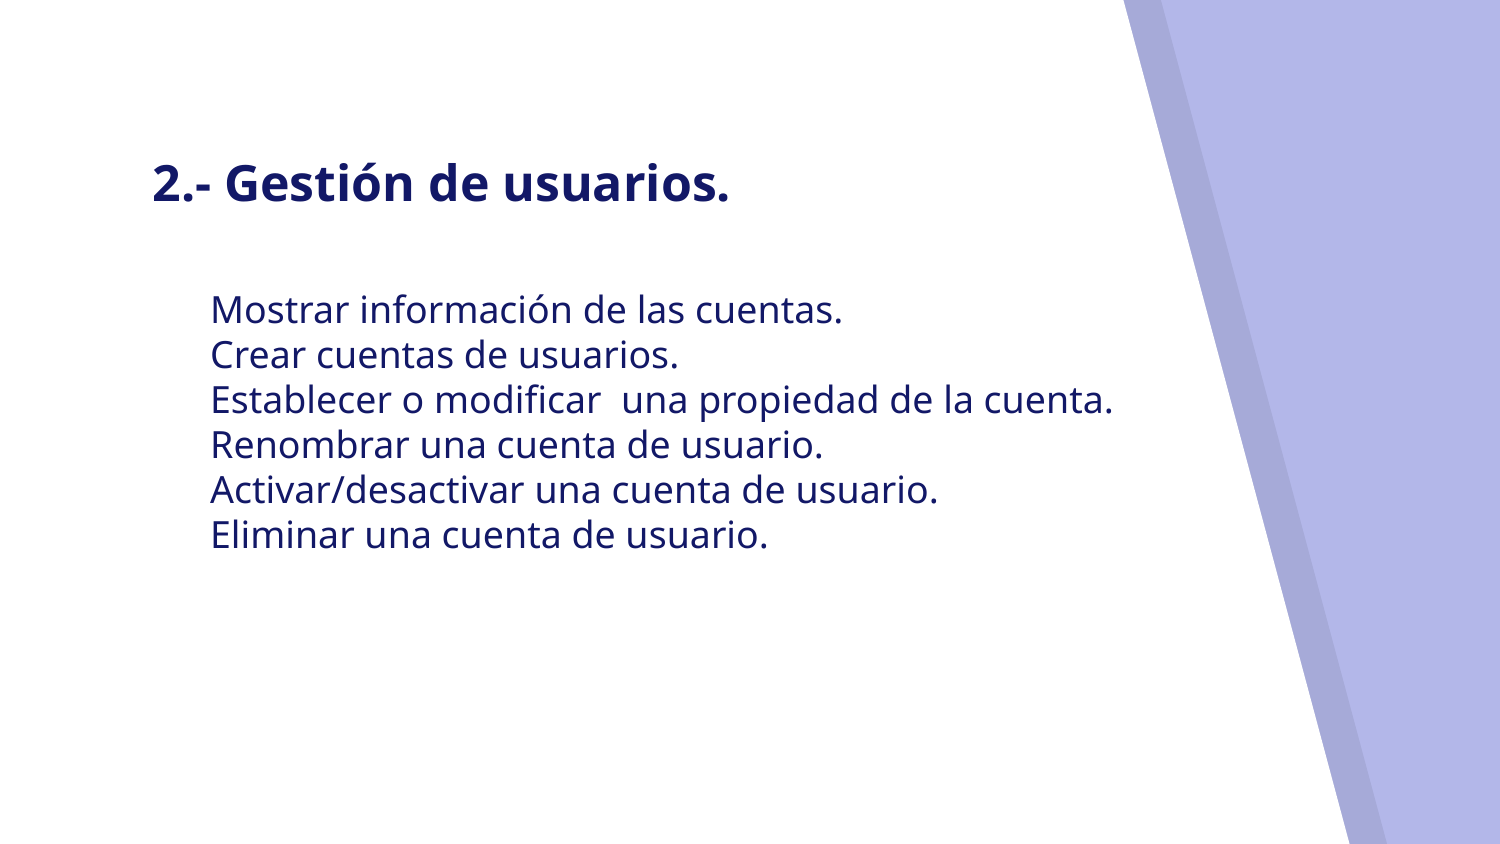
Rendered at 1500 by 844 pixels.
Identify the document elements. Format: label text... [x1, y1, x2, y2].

list Mostrar información de las cuentas. Crear cuentas de usuarios. Establecer o modificar una propiedad de la cuenta. Renombrar una cuenta de usuario. Activar/desactivar una cuenta de usuario. Eliminar una cuenta de usuario. [103, 226, 1226, 844]
title 2.- Gestión de usuarios. [137, 146, 1011, 226]
